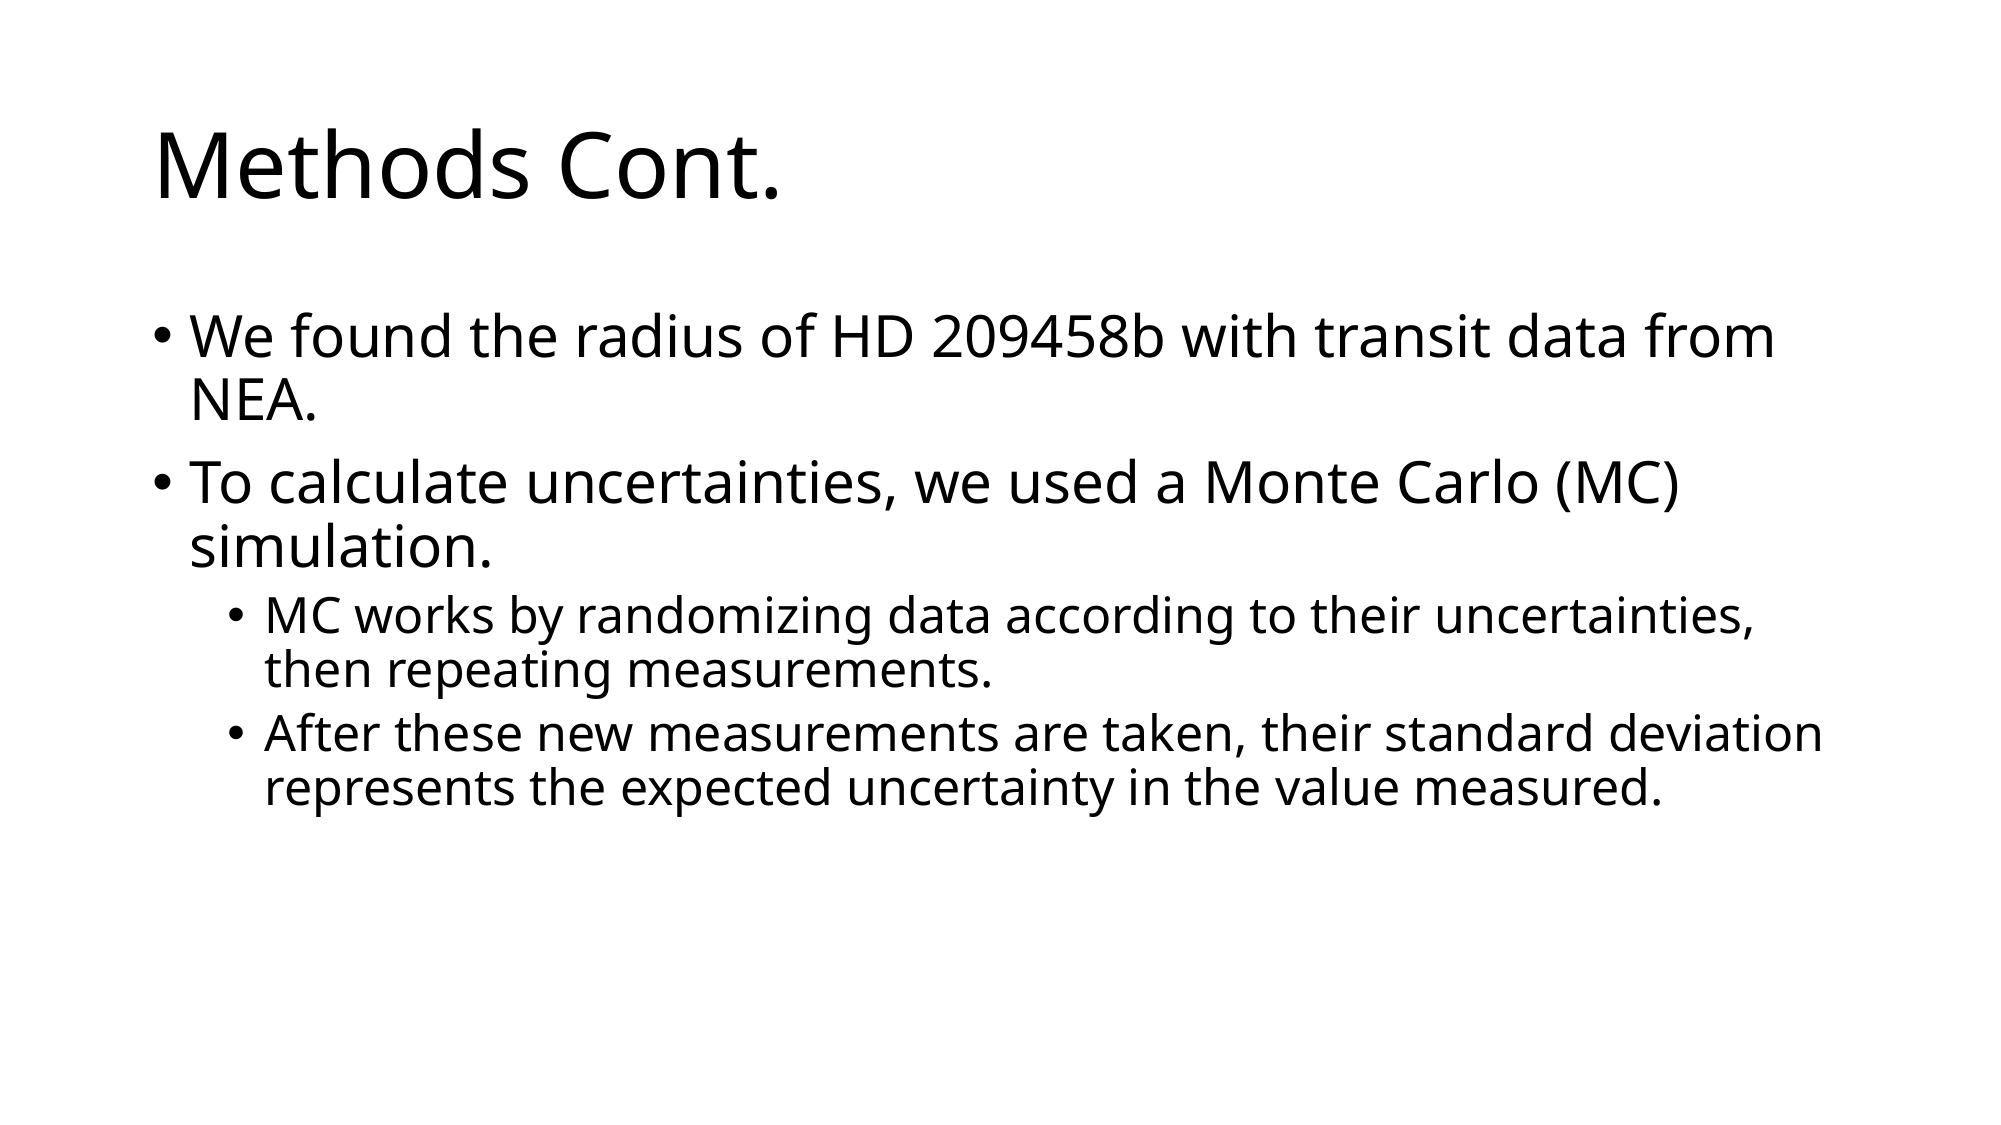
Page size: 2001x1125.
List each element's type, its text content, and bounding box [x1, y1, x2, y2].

title Methods Cont. [137, 59, 1863, 278]
list We found the radius of HD 209458b with transit data from NEA. To calculate uncertainties, we used a Monte Carlo (MC) simulation. MC works by randomizing data according to their uncertainties, then repeating measurements. After these new measurements are taken, their standard deviation represents the expected uncertainty in the value measured. [137, 299, 1863, 1014]
